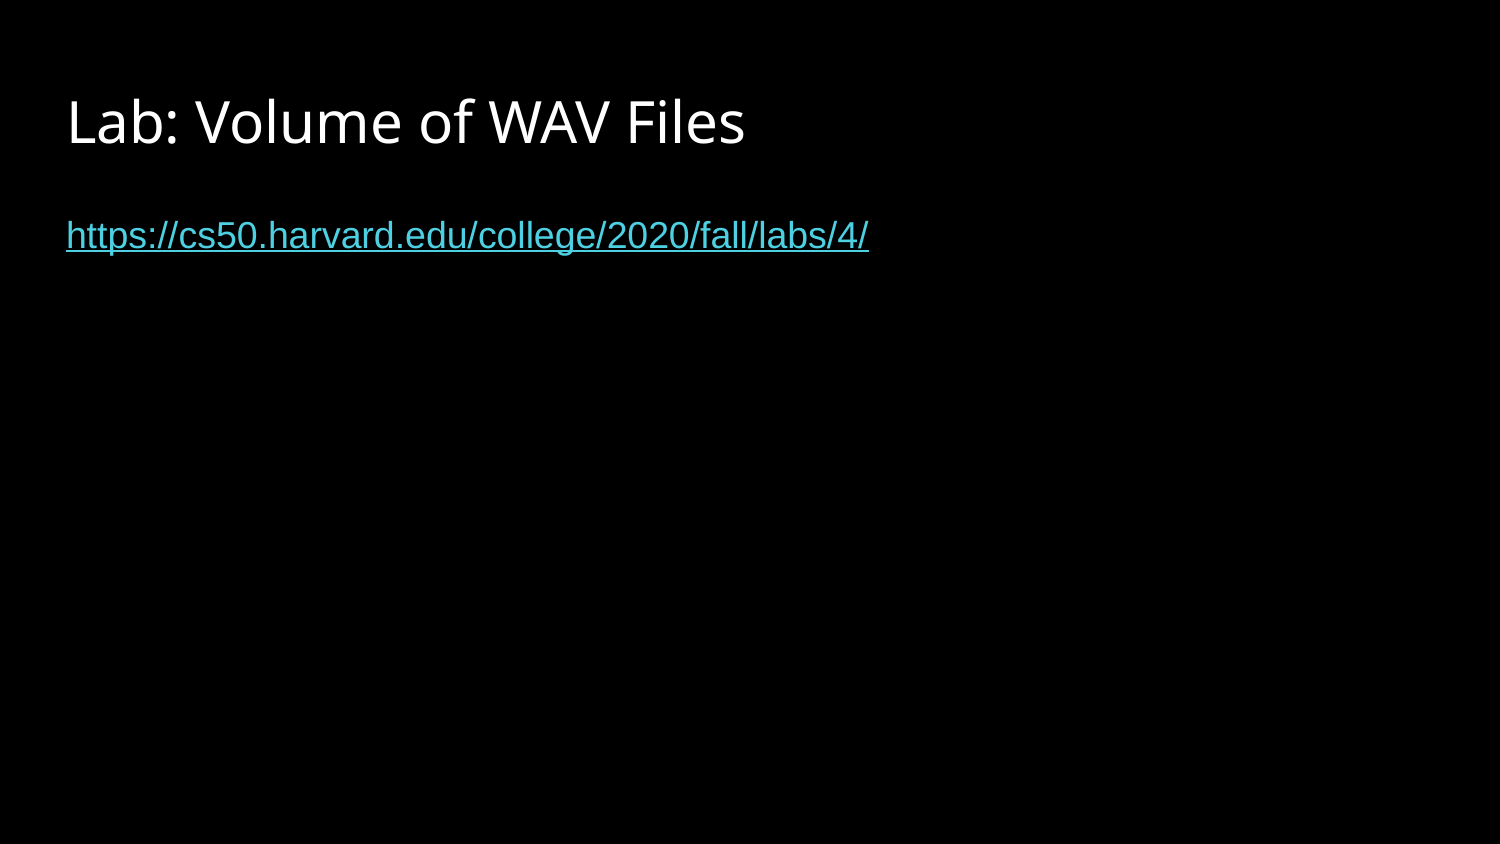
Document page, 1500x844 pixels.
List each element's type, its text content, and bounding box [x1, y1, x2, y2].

list https://cs50.harvard.edu/college/2020/fall/labs/4/ [51, 189, 1449, 750]
title Lab: Volume of WAV Files [51, 72, 1449, 130]
text_box [51, 130, 1449, 189]
